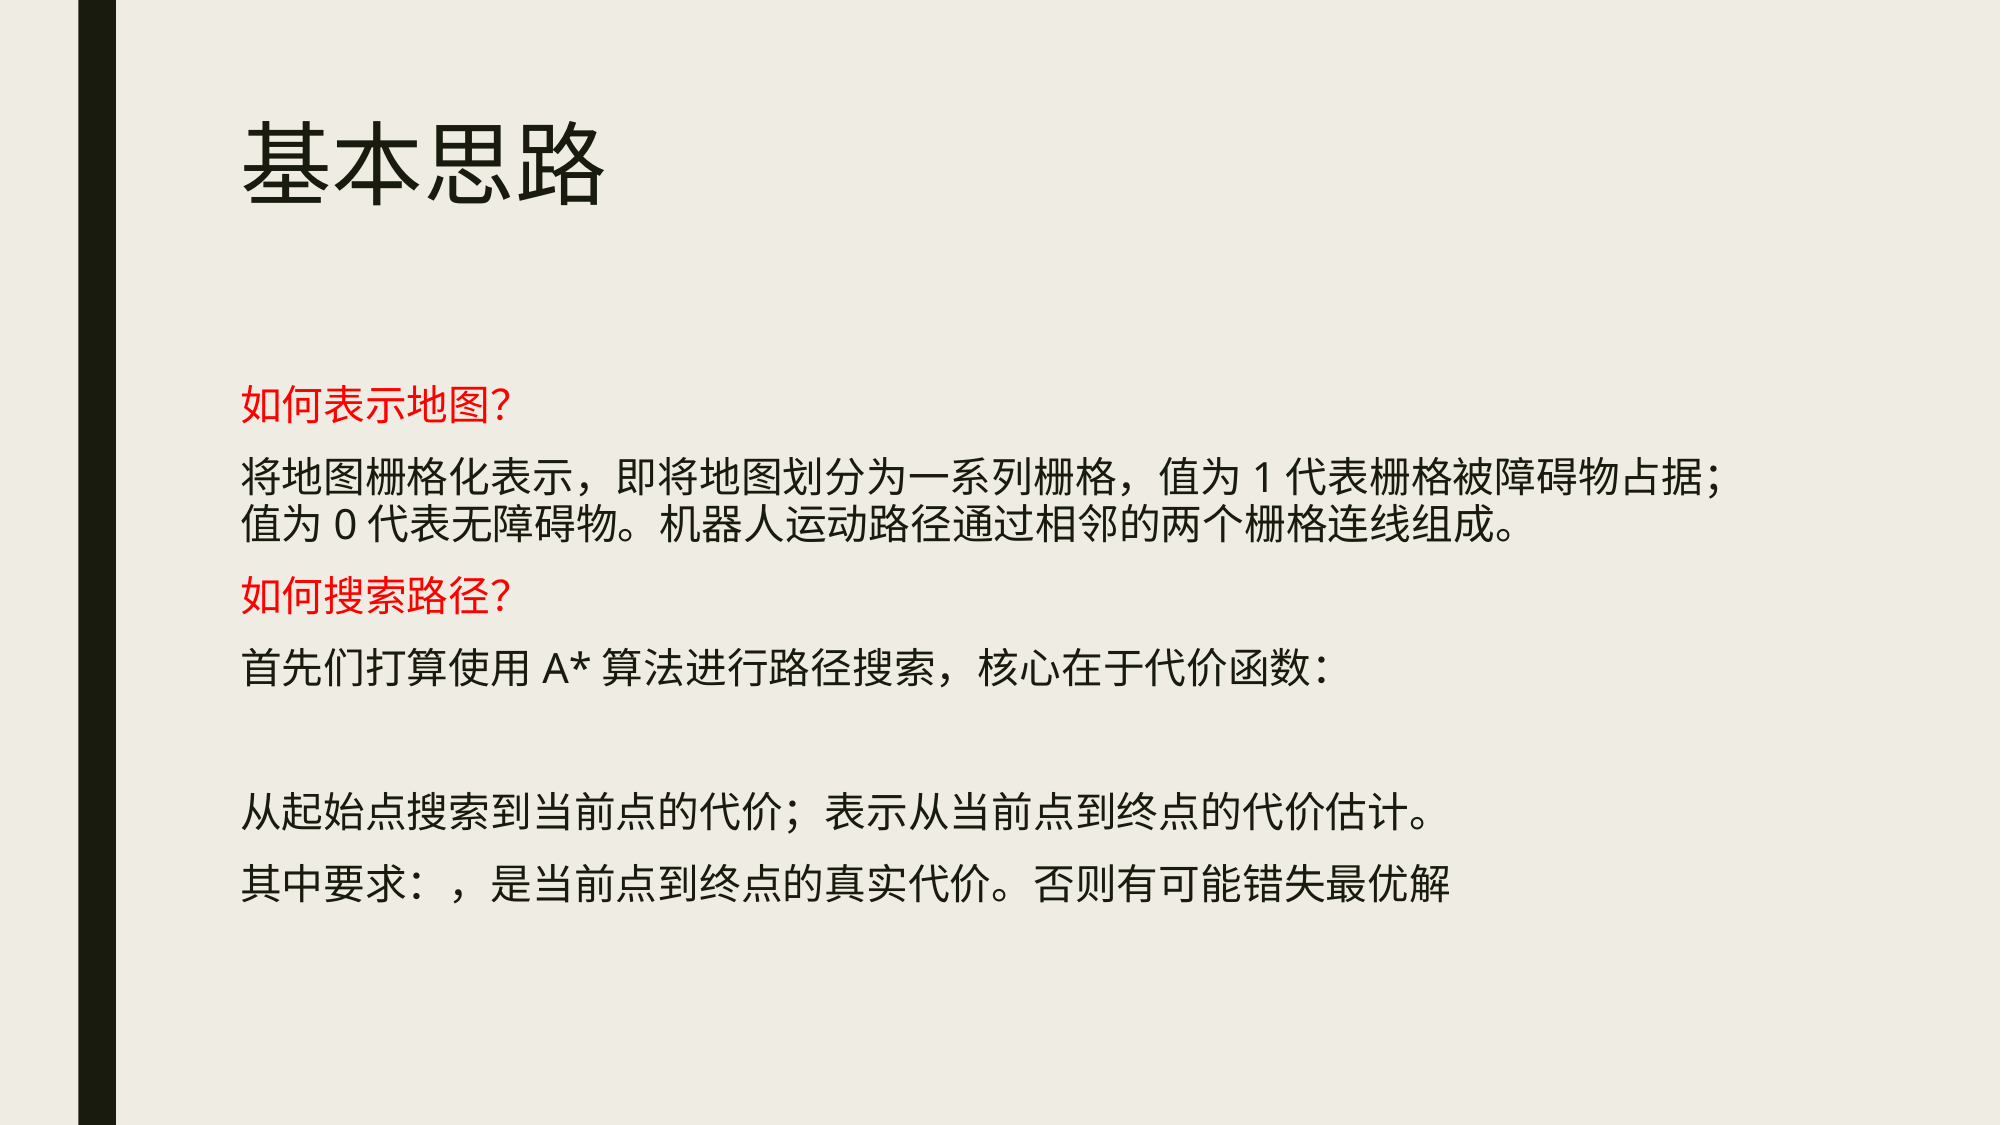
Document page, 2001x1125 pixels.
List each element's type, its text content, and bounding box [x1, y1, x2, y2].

title 基本思路 [225, 112, 1800, 357]
